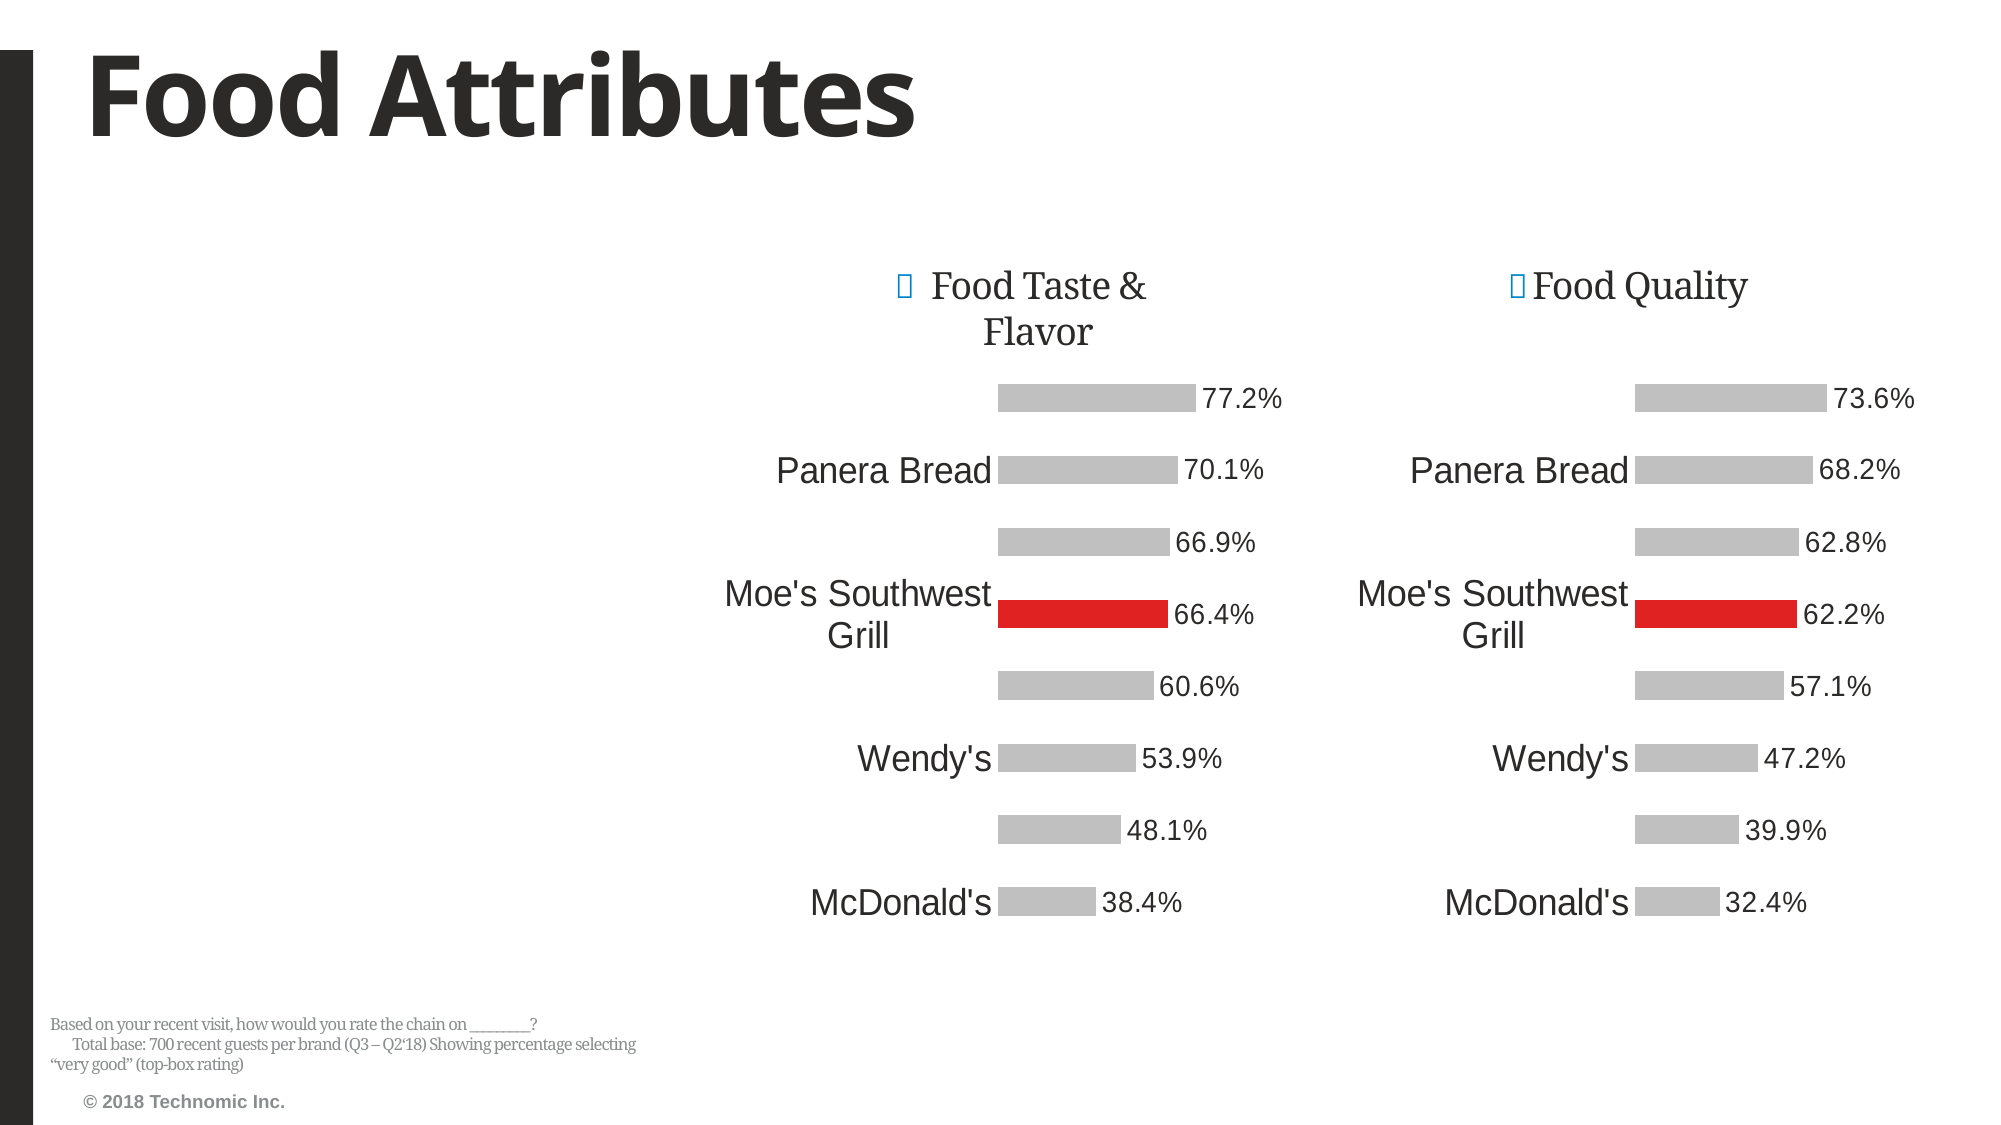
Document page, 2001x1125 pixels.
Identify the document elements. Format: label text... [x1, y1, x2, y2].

chart [1345, 349, 1917, 951]
list Food Taste & Flavor [900, 262, 1177, 338]
list Food Quality [1512, 262, 1769, 338]
list Based on your recent visit, how would you rate the chain on _________? Total base: 700 recent guests per brand (Q3 – Q2‘18) Showing percentage selecting “very good” (top-box rating) [50, 1014, 653, 1094]
title Food Attributes [83, 50, 1700, 179]
chart [713, 349, 1284, 951]
